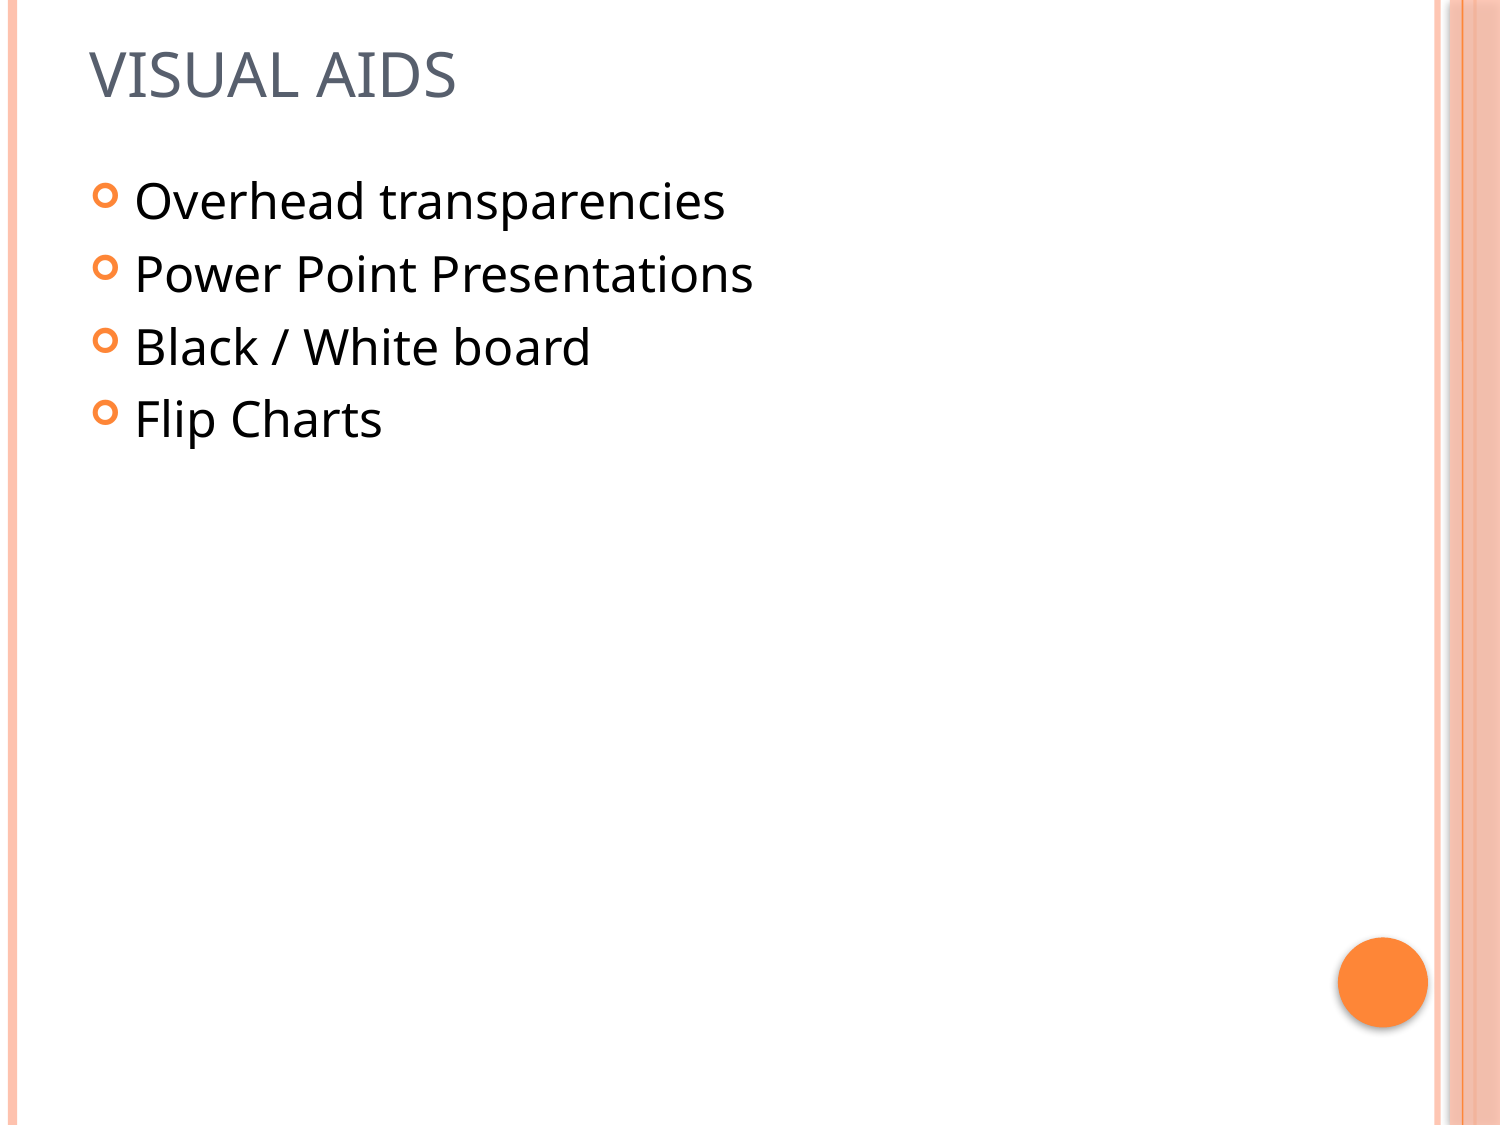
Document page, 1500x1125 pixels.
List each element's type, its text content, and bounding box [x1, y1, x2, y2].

list Overhead transparencies Power Point Presentations Black / White board Flip Charts [75, 162, 1300, 975]
title Visual Aids [75, 24, 1300, 118]
